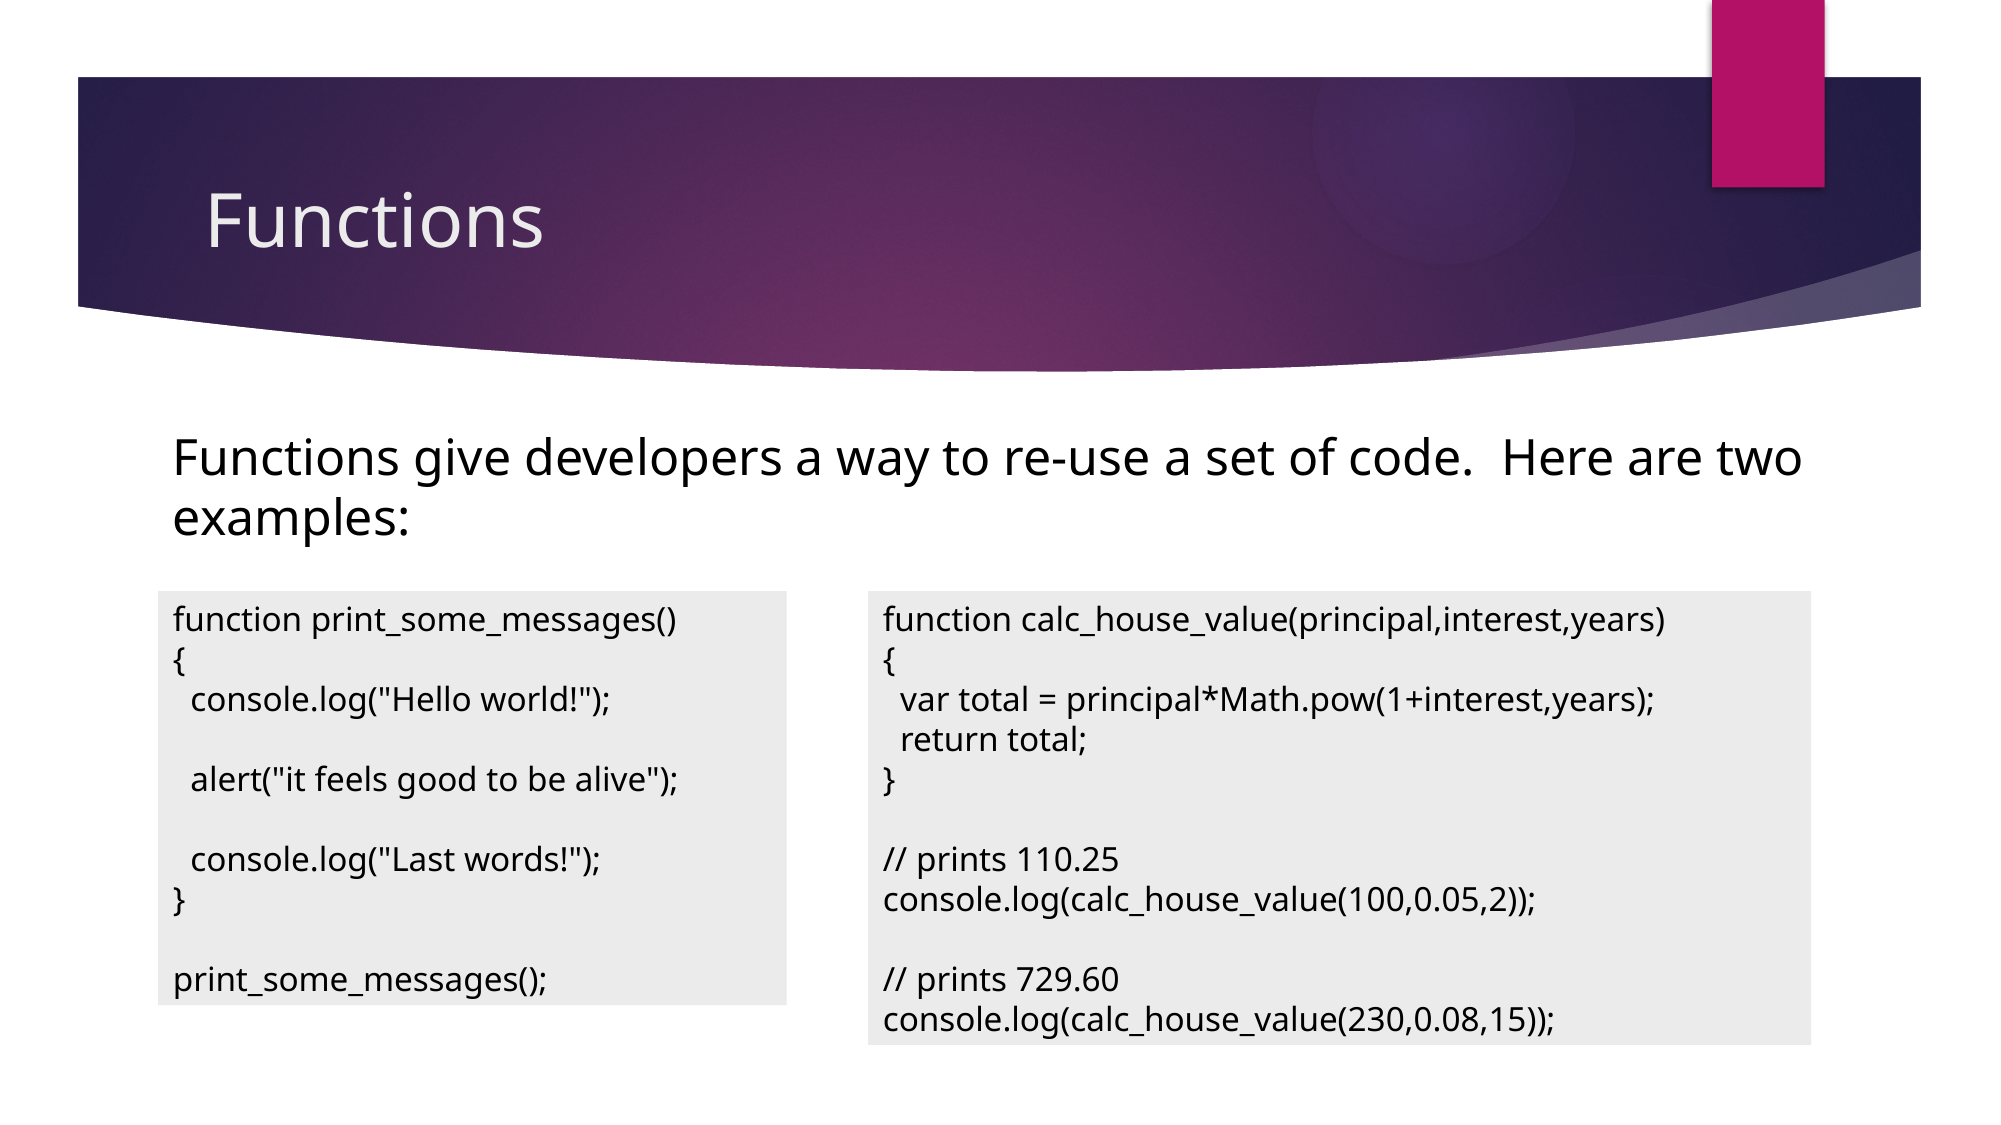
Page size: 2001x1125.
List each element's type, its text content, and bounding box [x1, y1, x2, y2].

text_box function calc_house_value(principal,interest,years) { var total = principal*Math.pow(1+interest,years); return total; } // prints 110.25 console.log(calc_house_value(100,0.05,2)); // prints 729.60 console.log(calc_house_value(230,0.08,15)); [868, 591, 1812, 1045]
text_box function print_some_messages() { console.log("Hello world!"); alert("it feels good to be alive"); console.log("Last words!"); } print_some_messages(); [158, 591, 787, 1006]
title Functions [189, 159, 1627, 276]
text_box Functions give developers a way to re-use a set of code. Here are two examples: [158, 418, 1852, 554]
